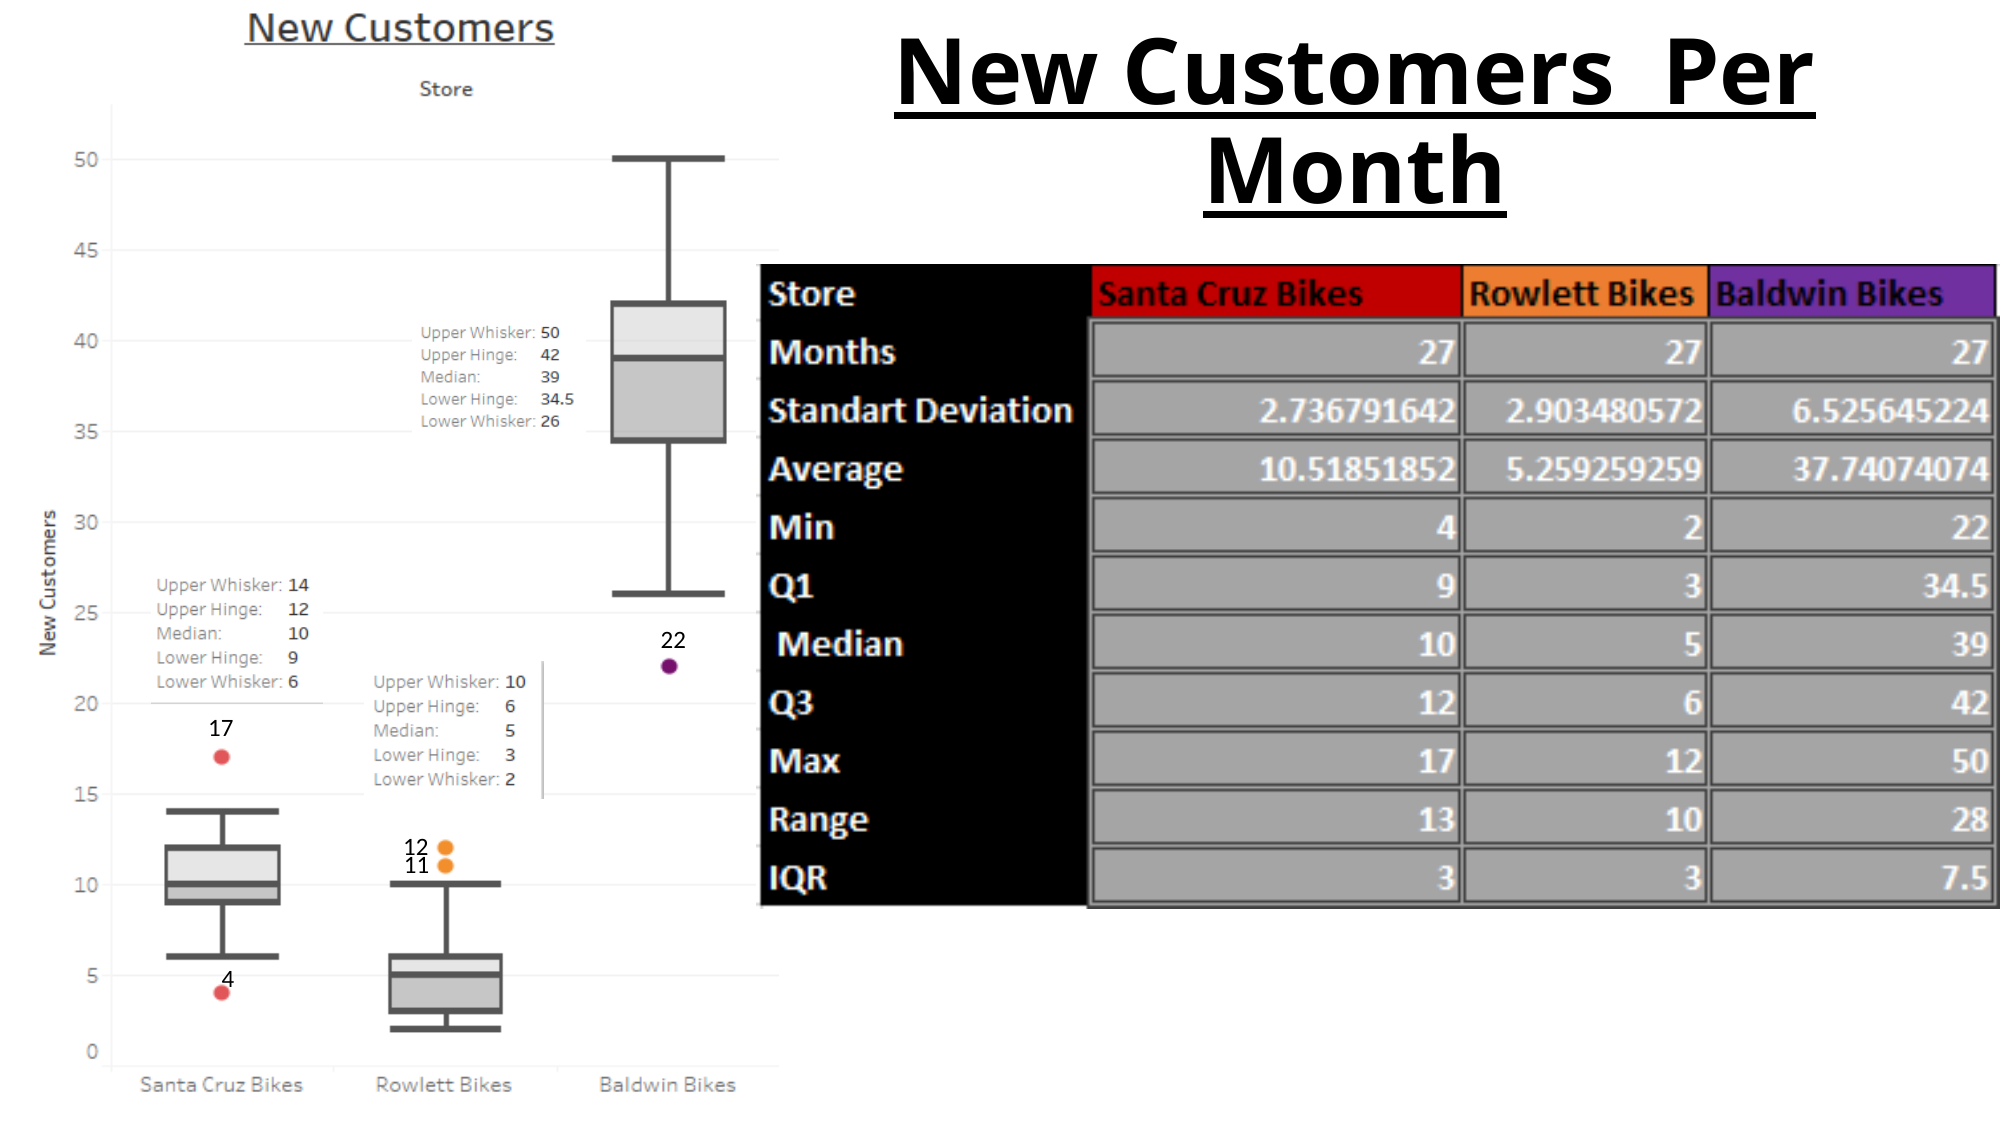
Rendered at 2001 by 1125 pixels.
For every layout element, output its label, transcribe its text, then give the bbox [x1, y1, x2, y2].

picture [0, 0, 2000, 1125]
title New Customers Per Month [779, 16, 1954, 234]
